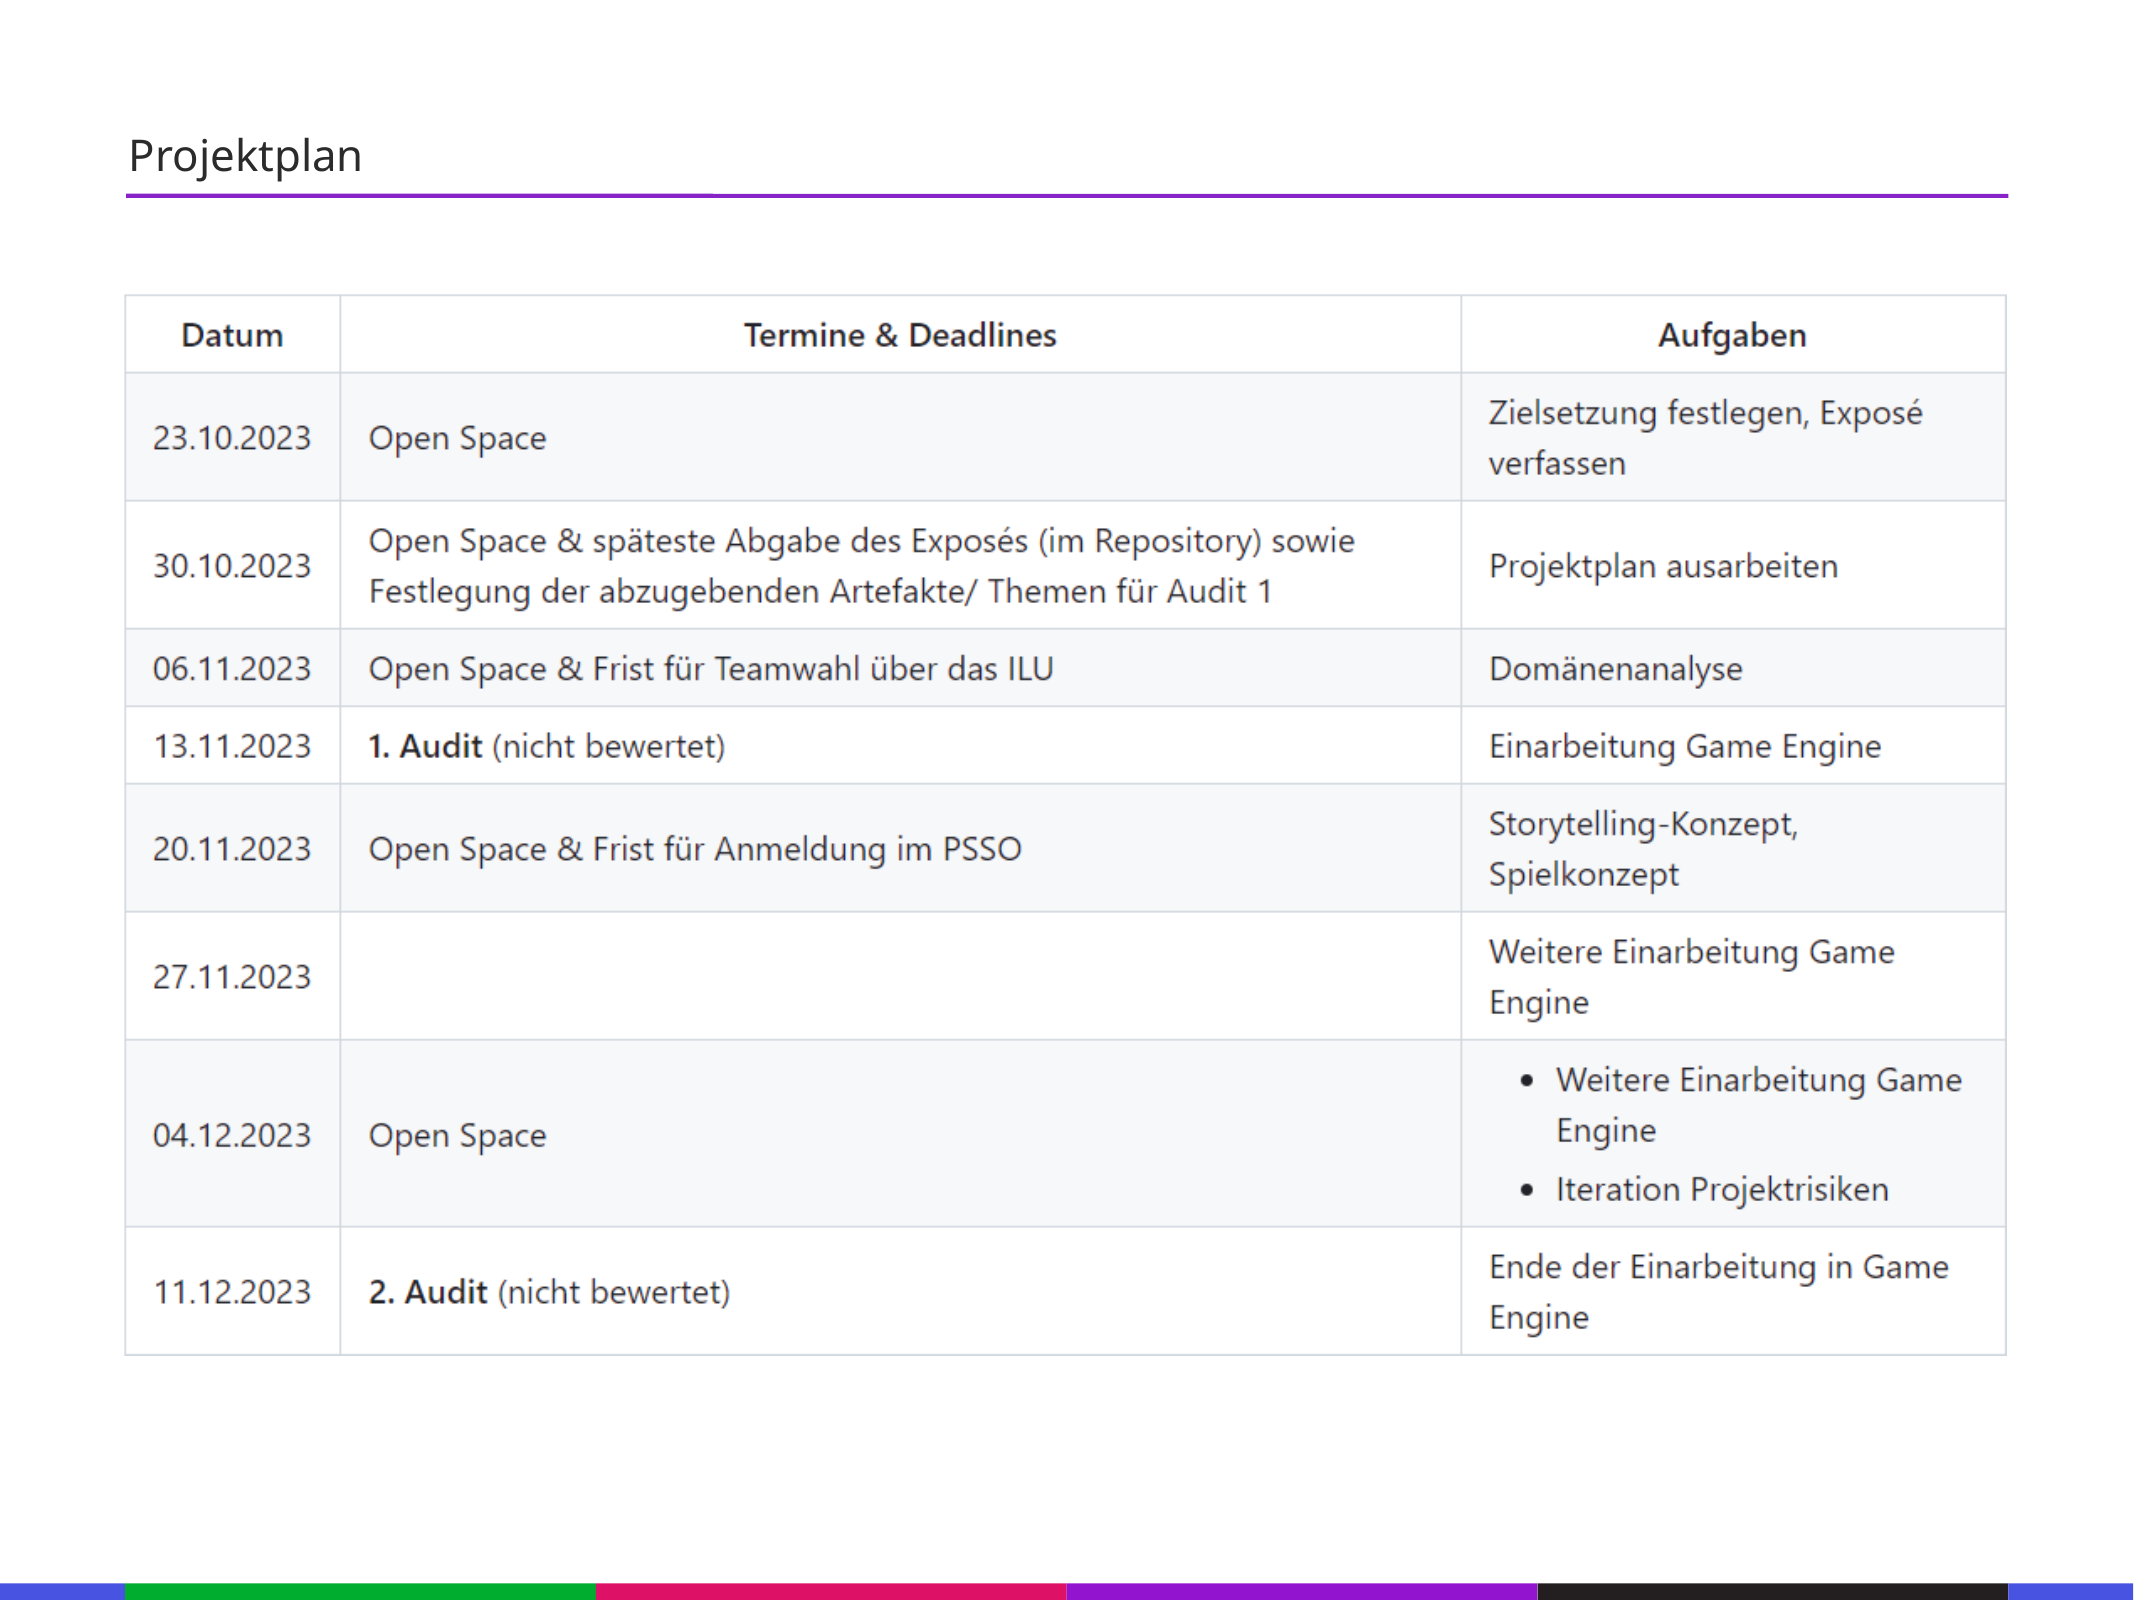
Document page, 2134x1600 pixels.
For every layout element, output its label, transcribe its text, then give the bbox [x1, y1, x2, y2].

text_box [0, 1583, 124, 1600]
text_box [124, 1583, 2009, 1600]
text_box [2009, 1583, 2134, 1600]
picture [123, 293, 2007, 1357]
text_box Projektplan [128, 127, 365, 181]
